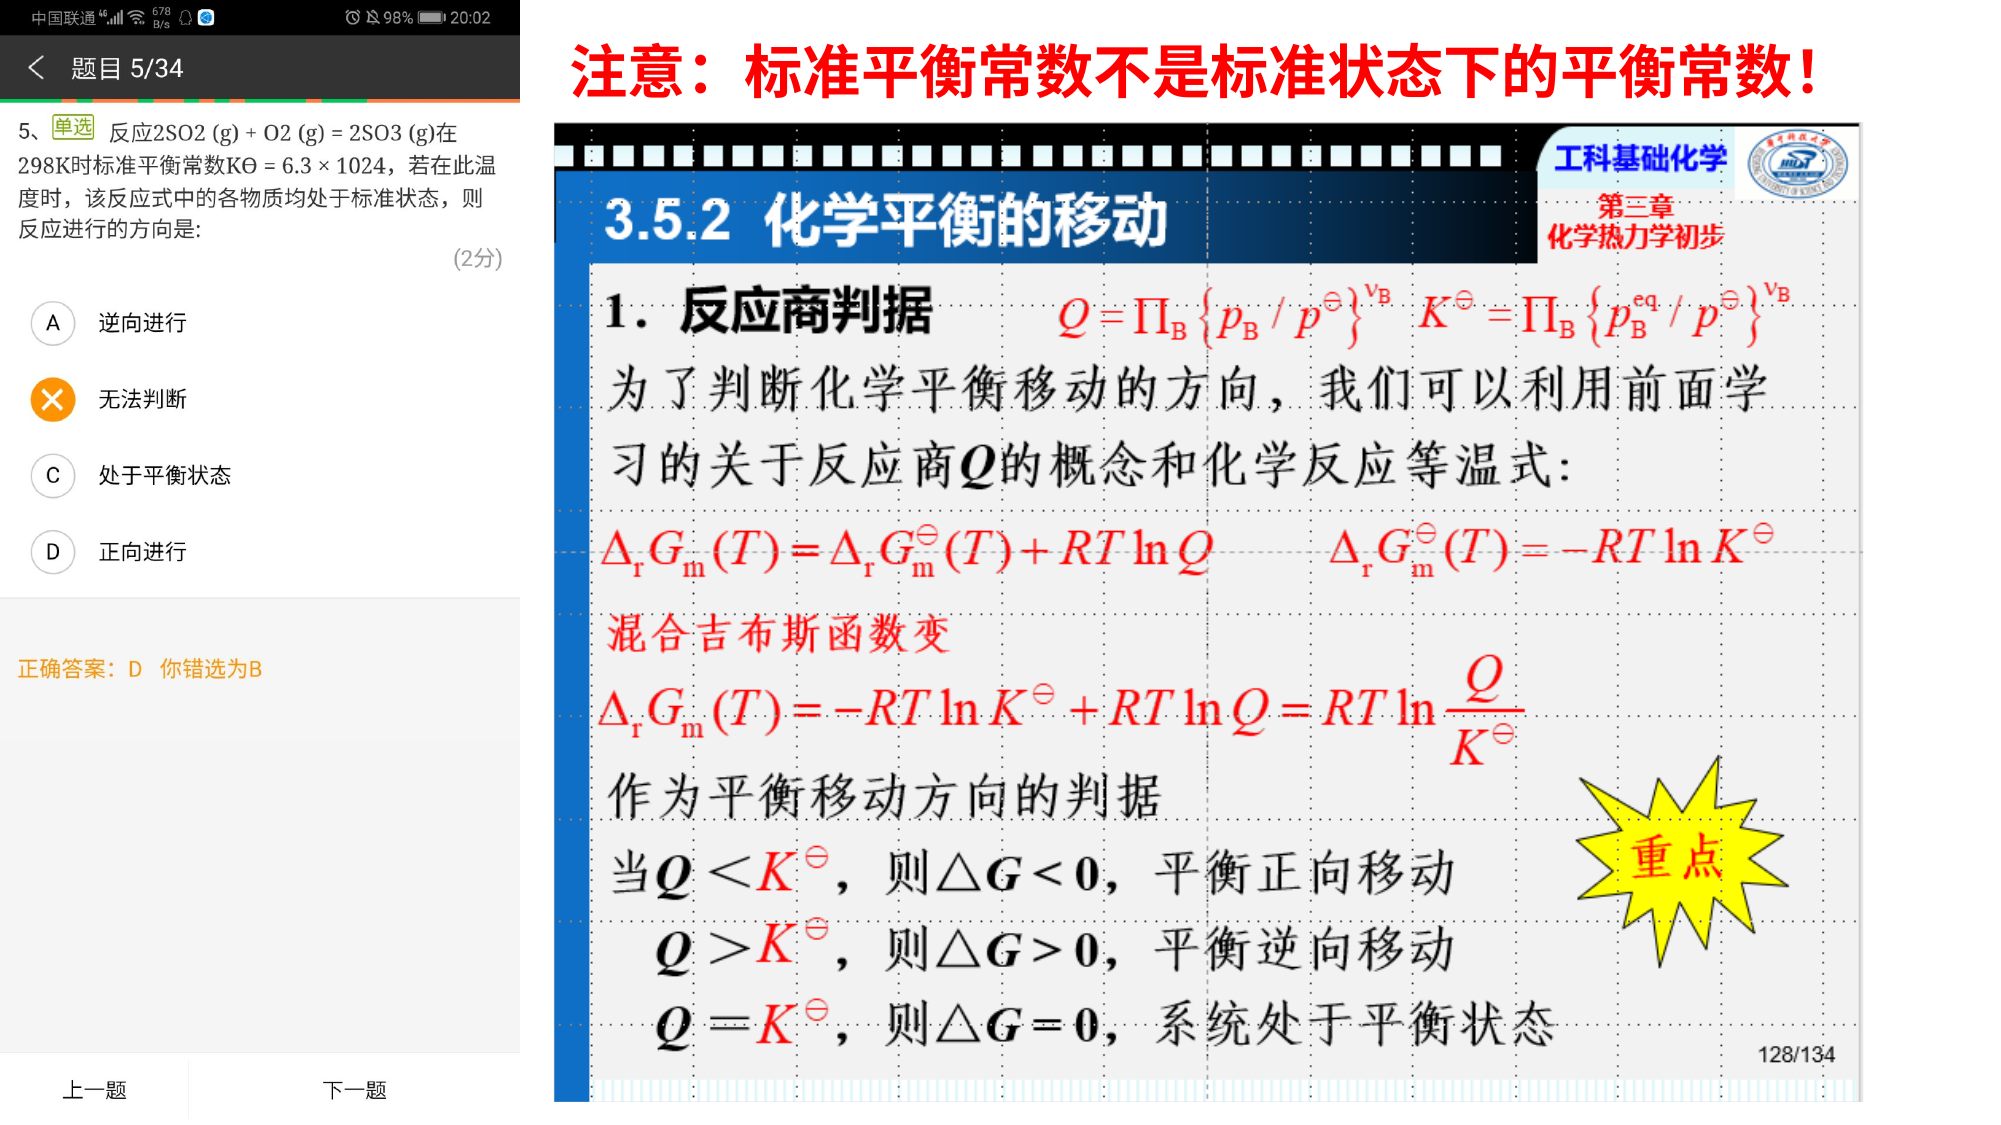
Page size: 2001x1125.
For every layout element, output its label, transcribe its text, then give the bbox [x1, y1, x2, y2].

text_box 注意：标准平衡常数不是标准状态下的平衡常数！ [555, 10, 1978, 113]
picture [553, 122, 1864, 1102]
picture [0, 0, 520, 1125]
